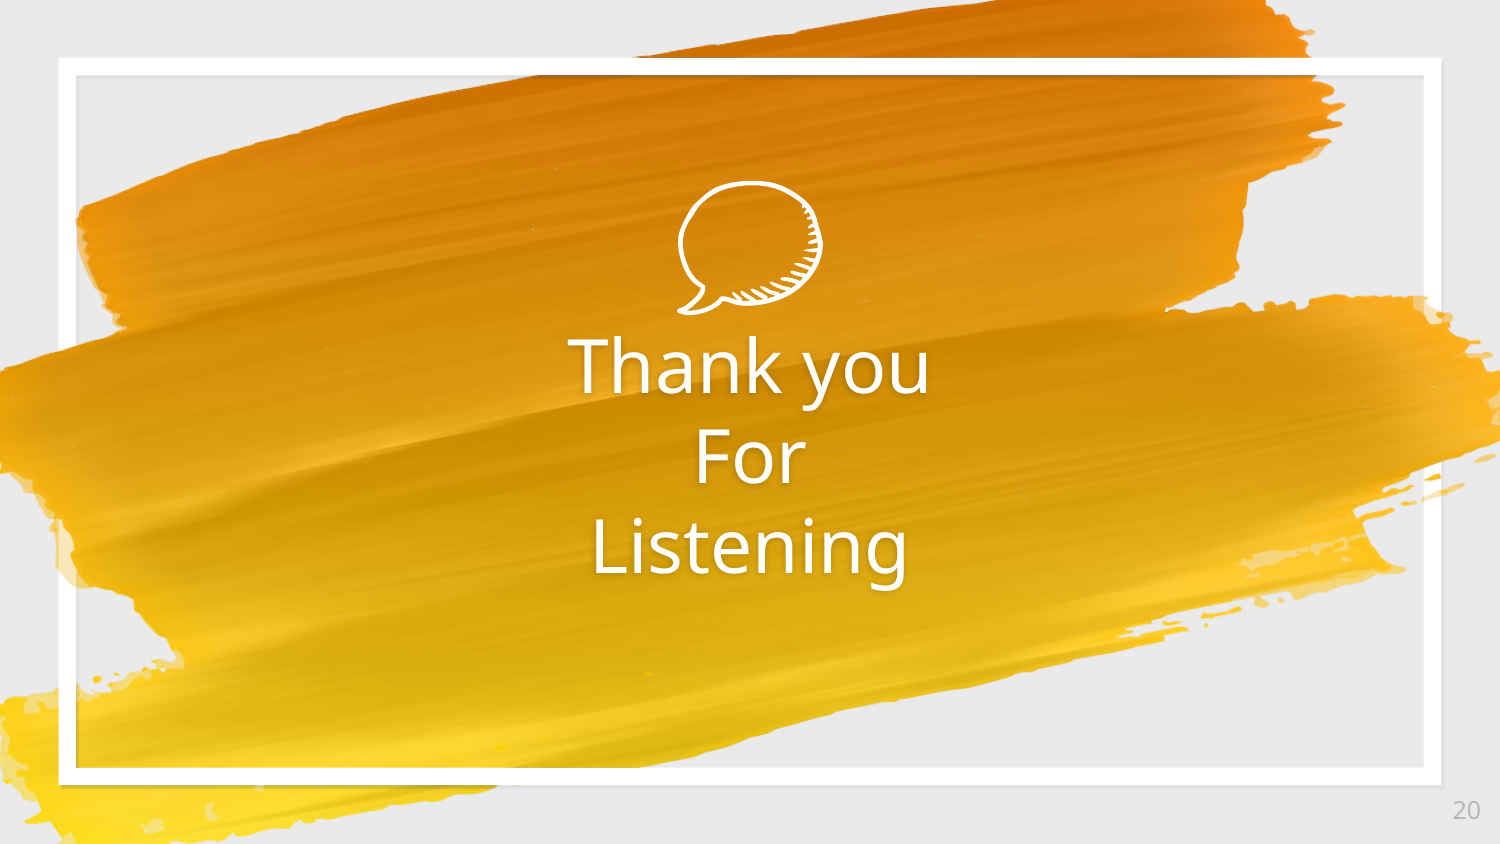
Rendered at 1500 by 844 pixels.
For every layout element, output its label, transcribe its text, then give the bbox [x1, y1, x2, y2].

title Thank you For Listening [245, 358, 1255, 550]
slide_number 20 [1391, 779, 1482, 844]
picture [0, 0, 1500, 844]
text_box [677, 180, 823, 316]
